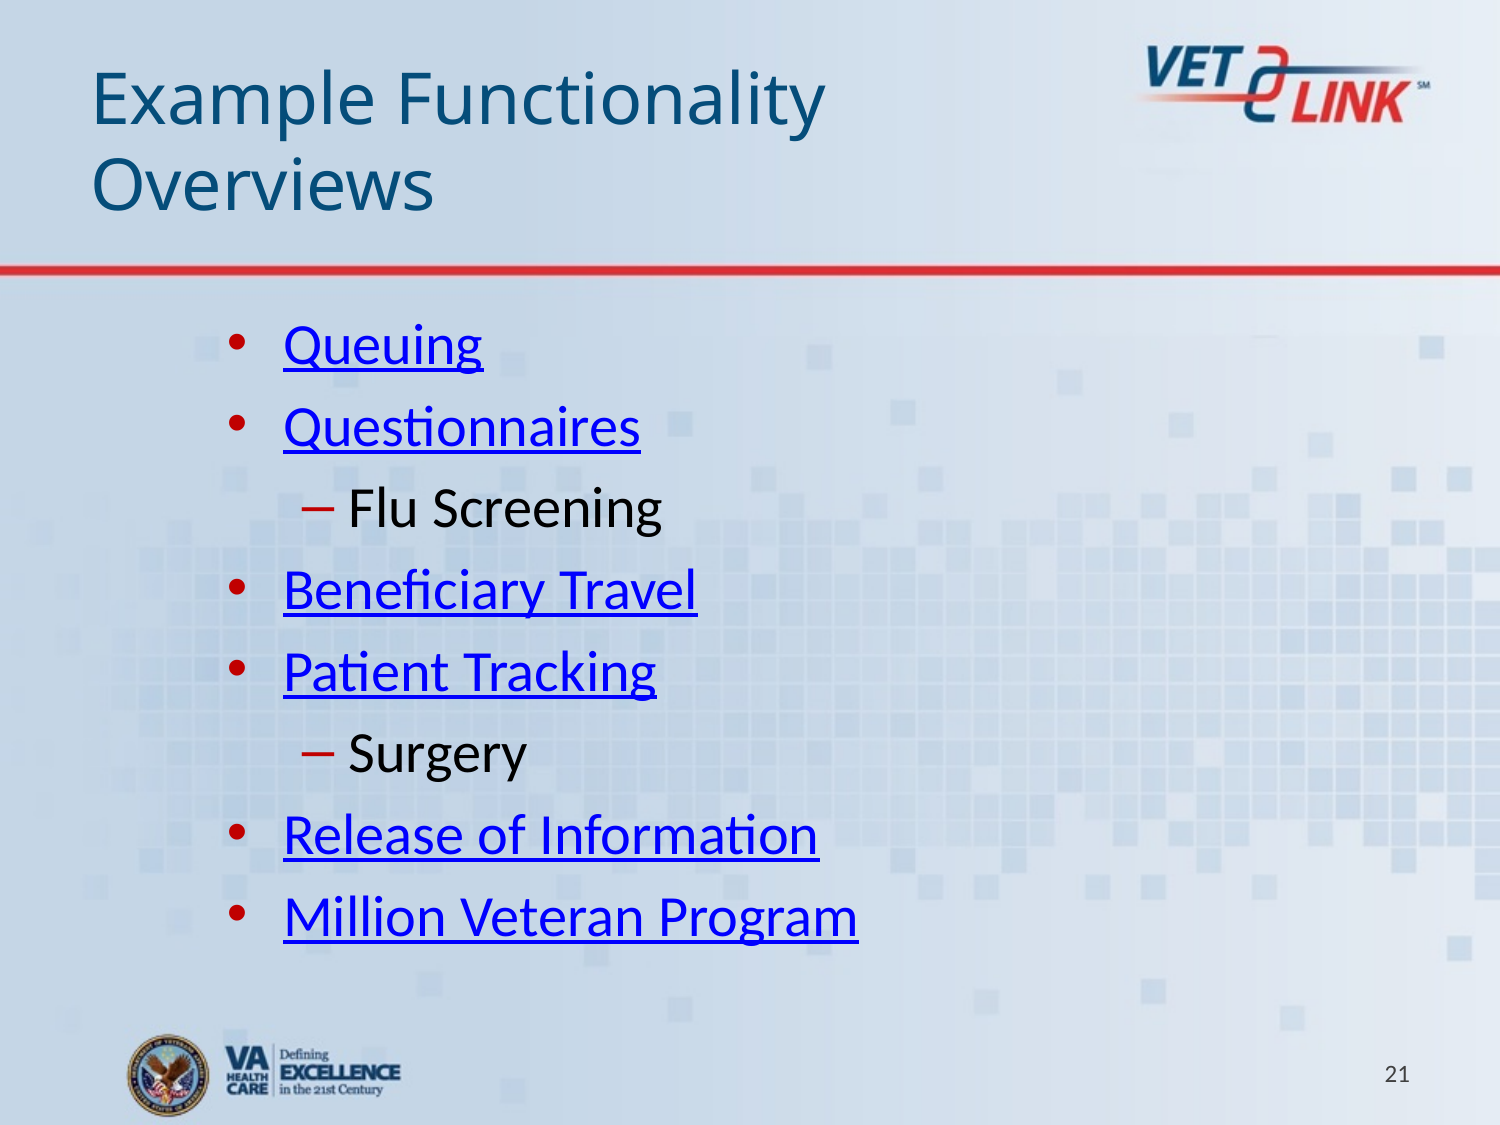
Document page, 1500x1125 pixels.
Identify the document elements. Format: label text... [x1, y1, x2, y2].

title Example Functionality Overviews [75, 45, 1173, 233]
slide_number 21 [1074, 1042, 1425, 1103]
picture [0, 0, 1500, 1125]
list Queuing Questionnaires Flu Screening Beneficiary Travel Patient Tracking Surgery Release of Information Million Veteran Program [211, 298, 1378, 1005]
